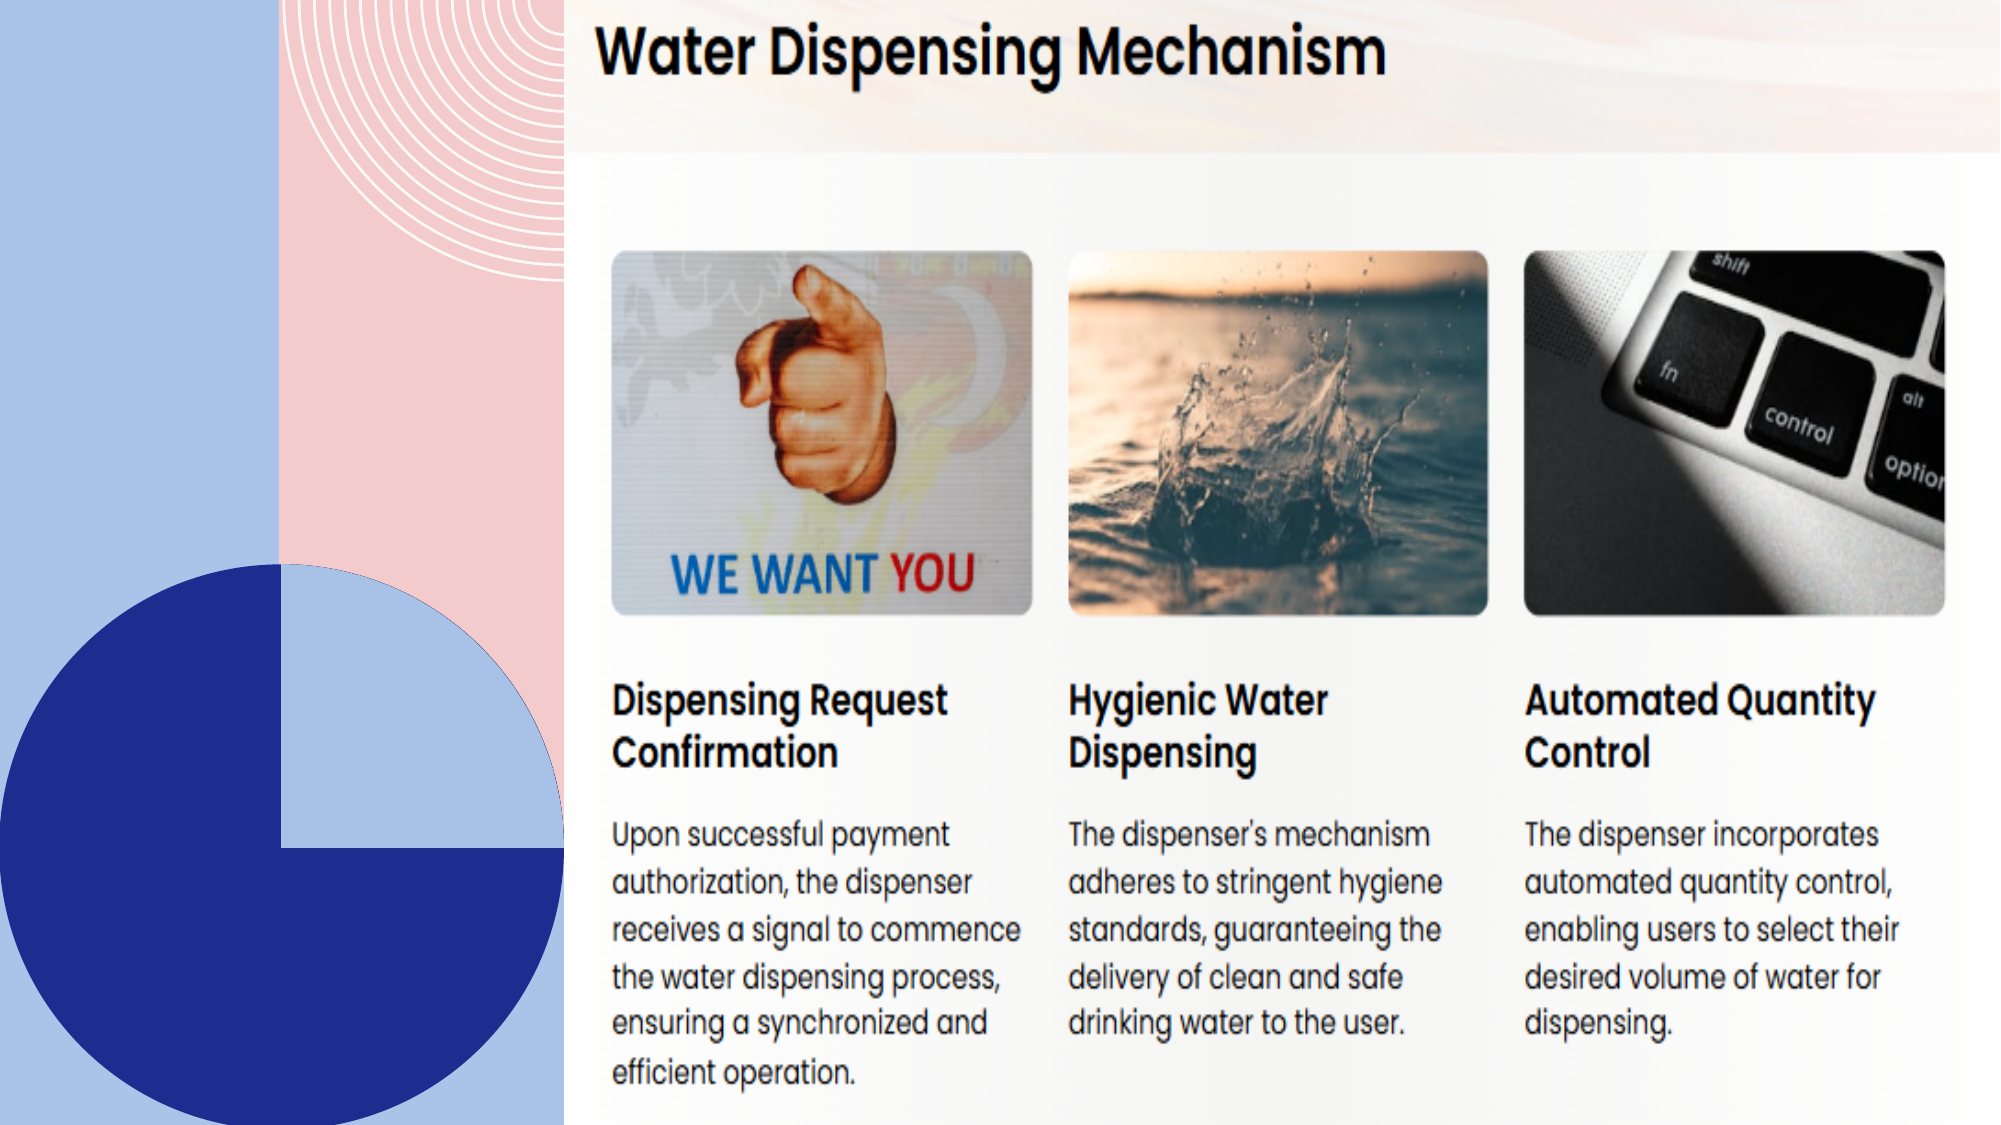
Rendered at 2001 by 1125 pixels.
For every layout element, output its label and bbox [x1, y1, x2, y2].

picture [279, 0, 2000, 1125]
